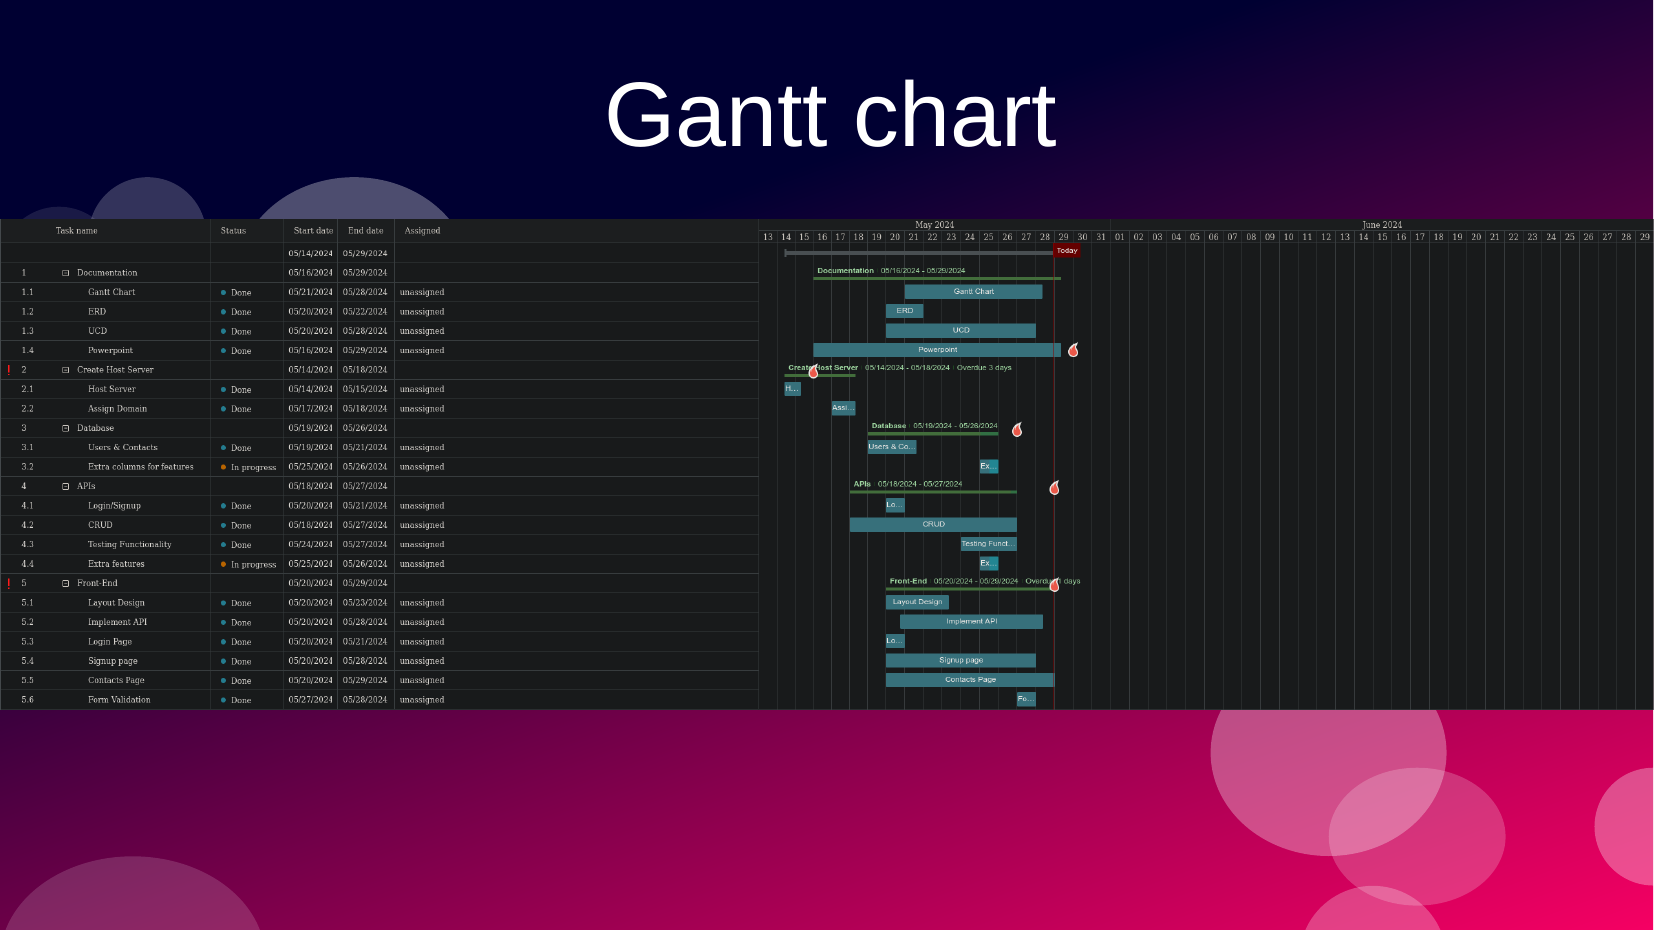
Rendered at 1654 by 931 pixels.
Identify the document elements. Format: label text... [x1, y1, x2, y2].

picture [0, 219, 1654, 710]
title Gantt chart [87, 32, 1575, 188]
